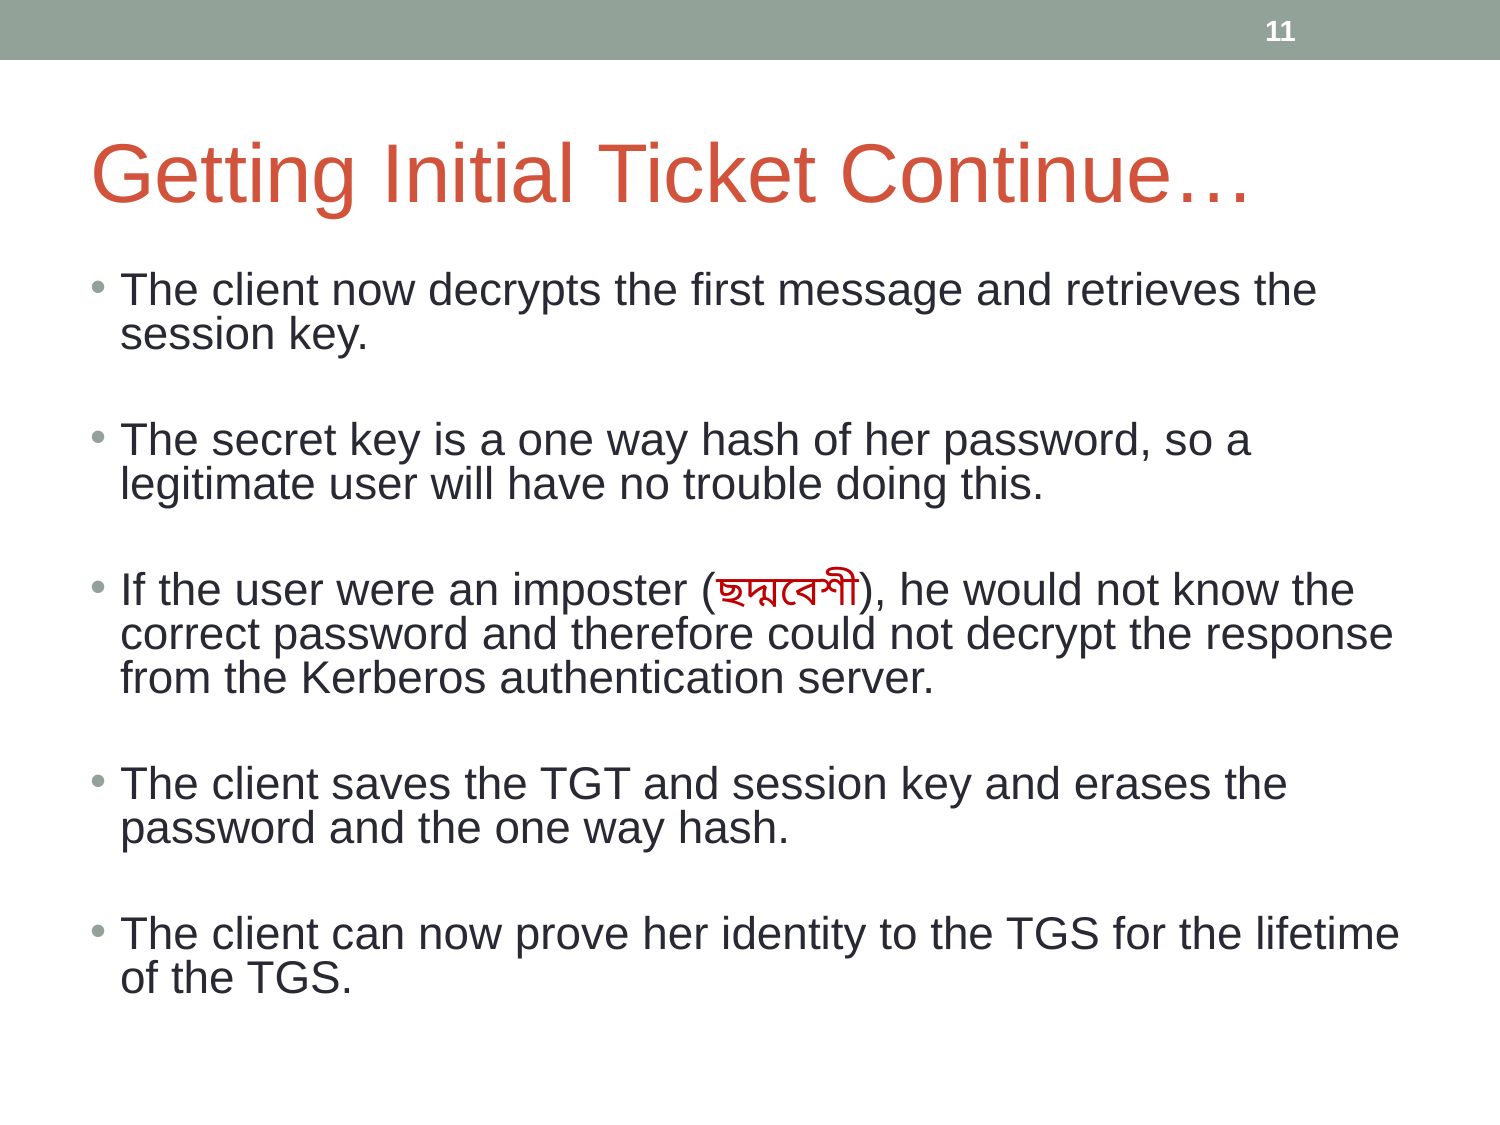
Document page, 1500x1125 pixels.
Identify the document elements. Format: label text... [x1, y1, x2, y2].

list The client now decrypts the first message and retrieves the session key. The secret key is a one way hash of her password, so a legitimate user will have no trouble doing this. If the user were an imposter (ছদ্মবেশী), he would not know the correct password and therefore could not decrypt the response from the Kerberos authentication server. The client saves the TGT and session key and erases the password and the one way hash. The client can now prove her identity to the TGS for the lifetime of the TGS. [75, 262, 1425, 1063]
text_box ‹#› [1250, 3, 1425, 57]
title Getting Initial Ticket Continue… [75, 87, 1425, 250]
